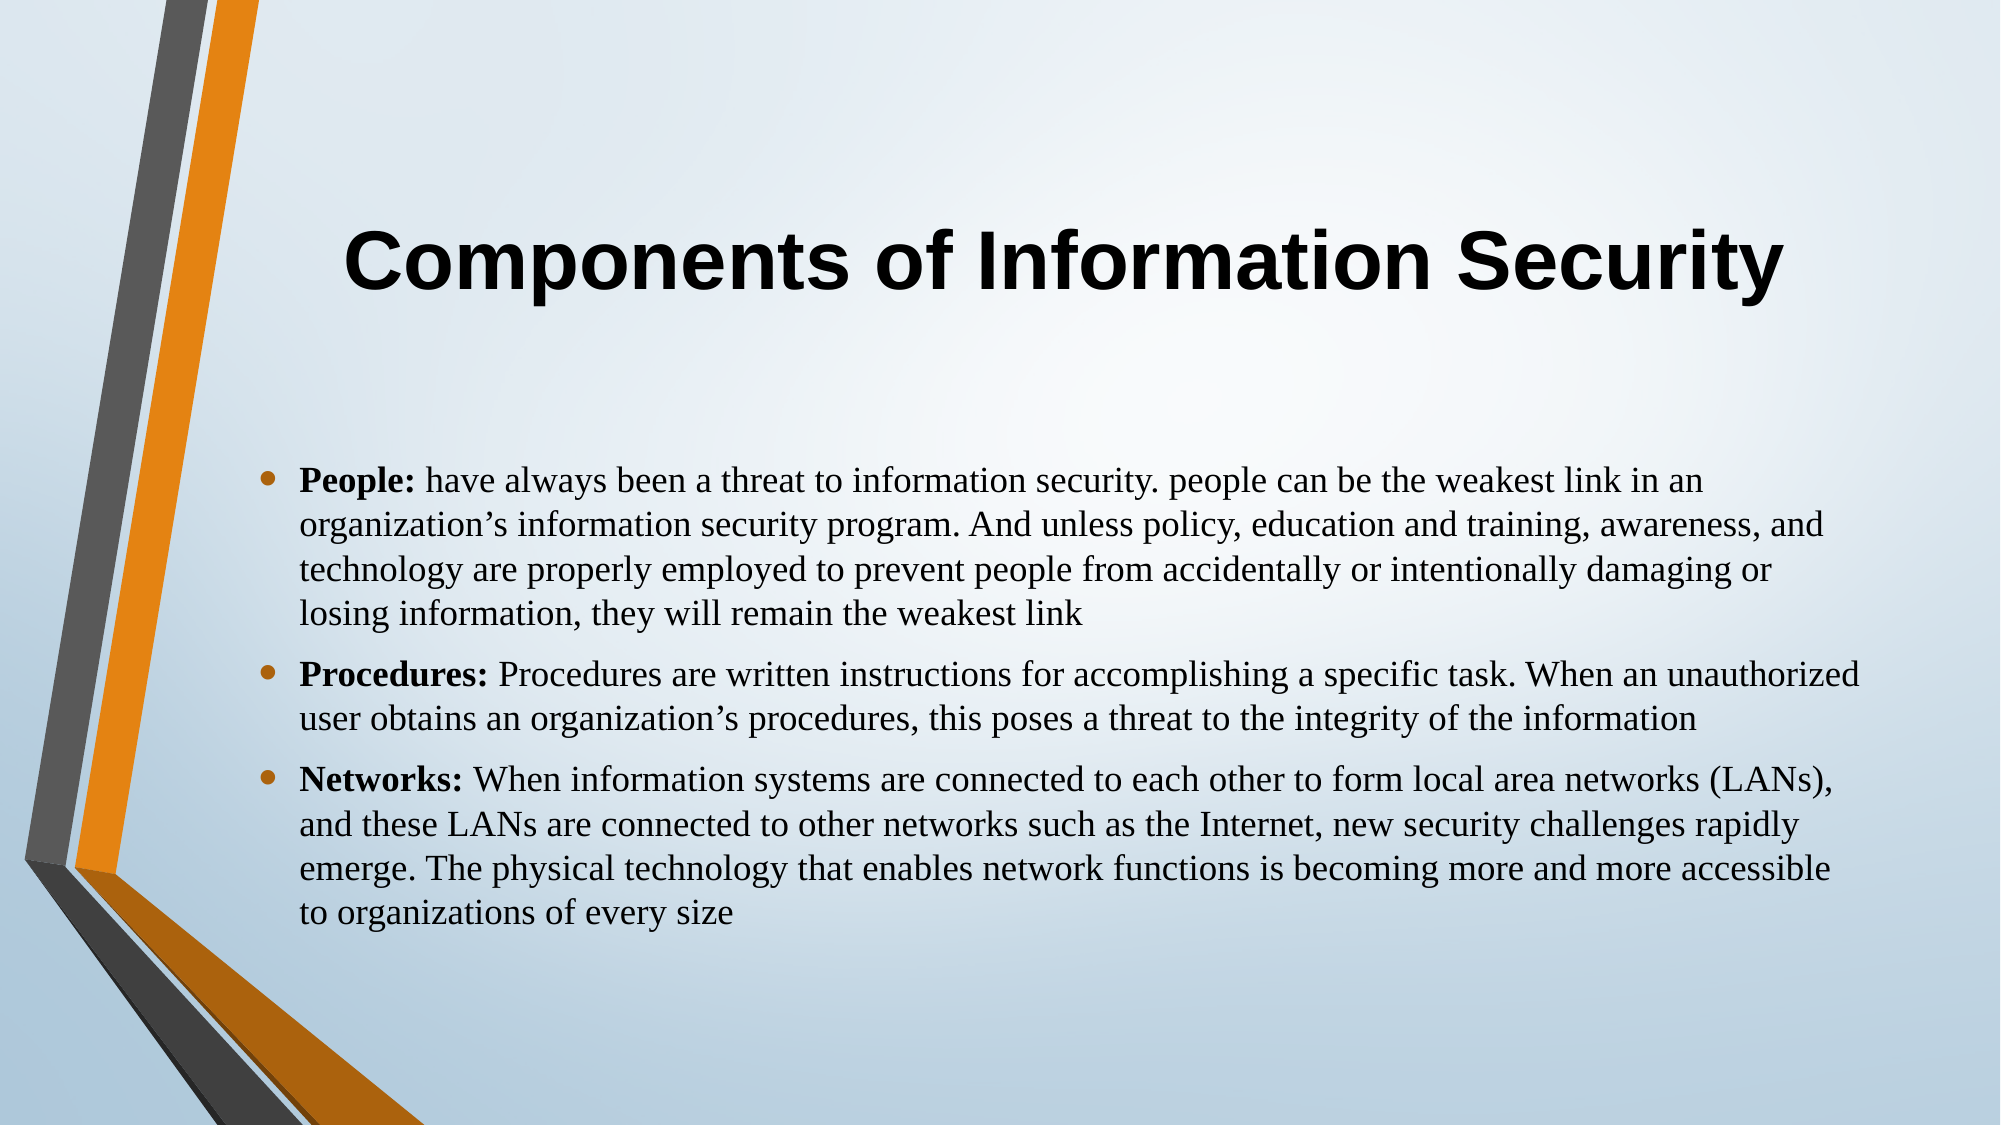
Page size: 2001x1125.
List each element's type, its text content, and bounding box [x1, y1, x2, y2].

list People: have always been a threat to information security. people can be the weakest link in an organization’s information security program. And unless policy, education and training, awareness, and technology are properly employed to prevent people from accidentally or intentionally damaging or losing information, they will remain the weakest link Procedures: Procedures are written instructions for accomplishing a specific task. When an unauthorized user obtains an organization’s procedures, this poses a threat to the integrity of the information Networks: When information systems are connected to each other to form local area networks (LANs), and these LANs are connected to other networks such as the Internet, new security challenges rapidly emerge. The physical technology that enables network functions is becoming more and more accessible to organizations of every size [243, 437, 1887, 950]
title Components of Information Security [243, 112, 1887, 400]
